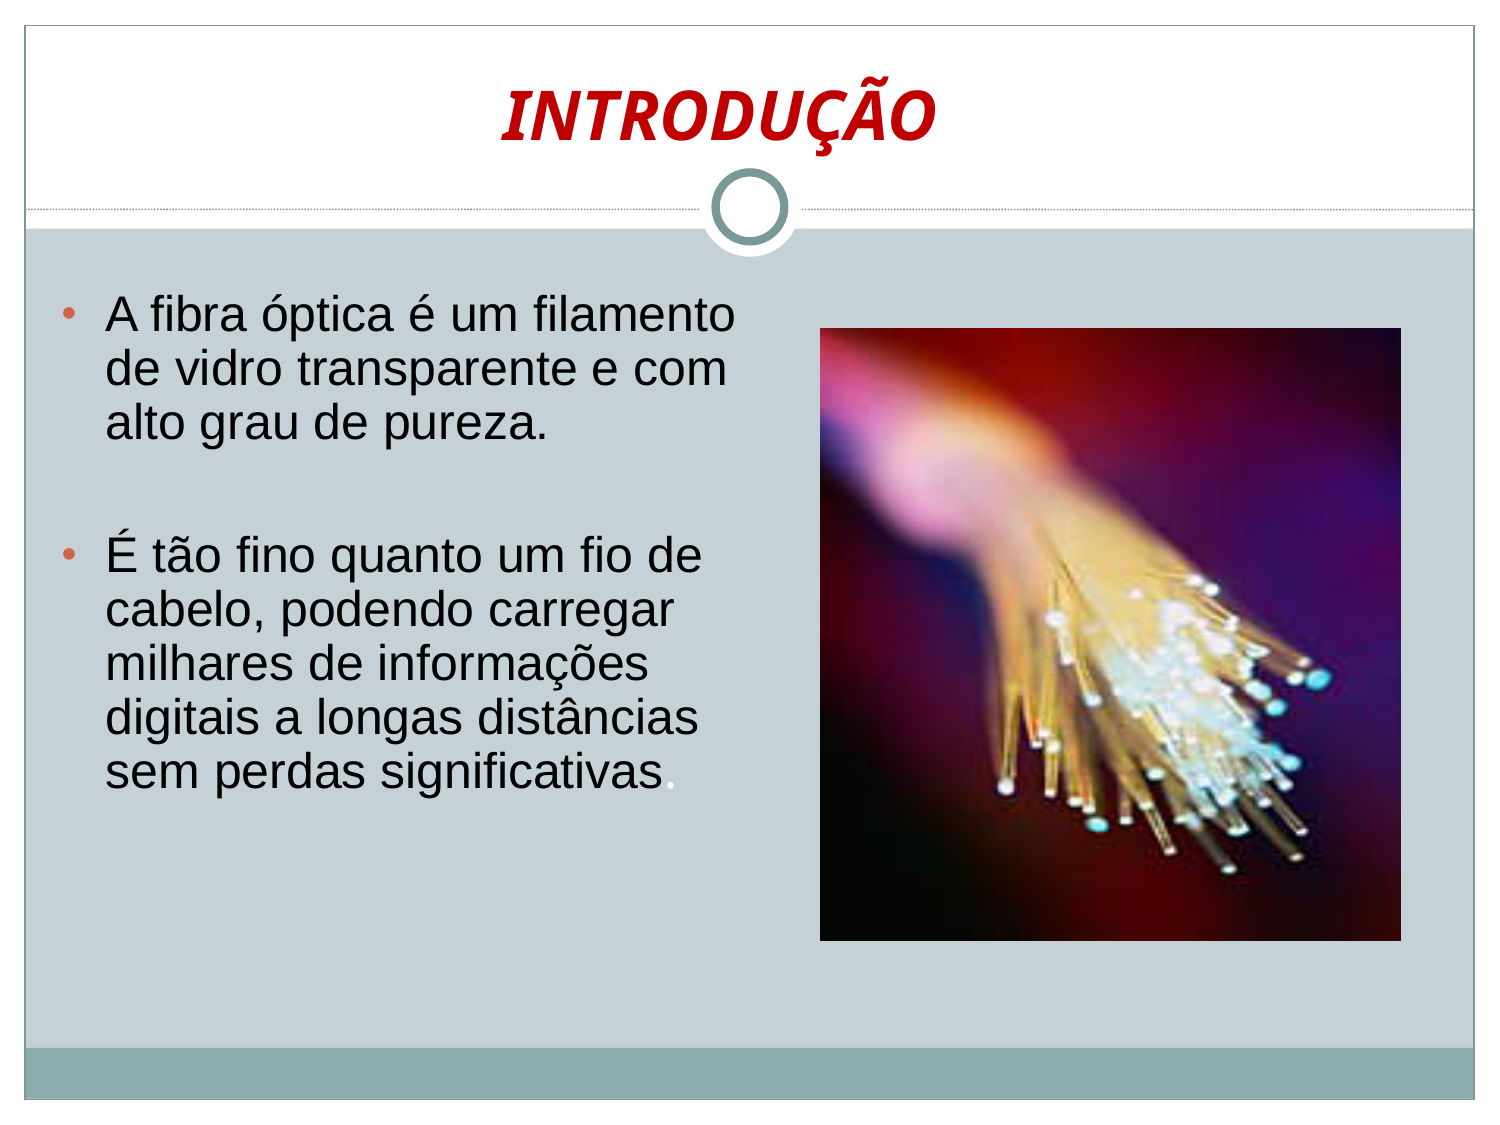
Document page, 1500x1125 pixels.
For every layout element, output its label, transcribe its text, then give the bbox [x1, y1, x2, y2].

text_box A fibra óptica é um filamento de vidro transparente e com alto grau de pureza. É tão fino quanto um fio de cabelo, podendo carregar milhares de informações digitais a longas distâncias sem perdas significativas. [46, 281, 774, 903]
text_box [820, 327, 1400, 941]
text_box INTRODUÇÃO [152, 37, 1289, 162]
